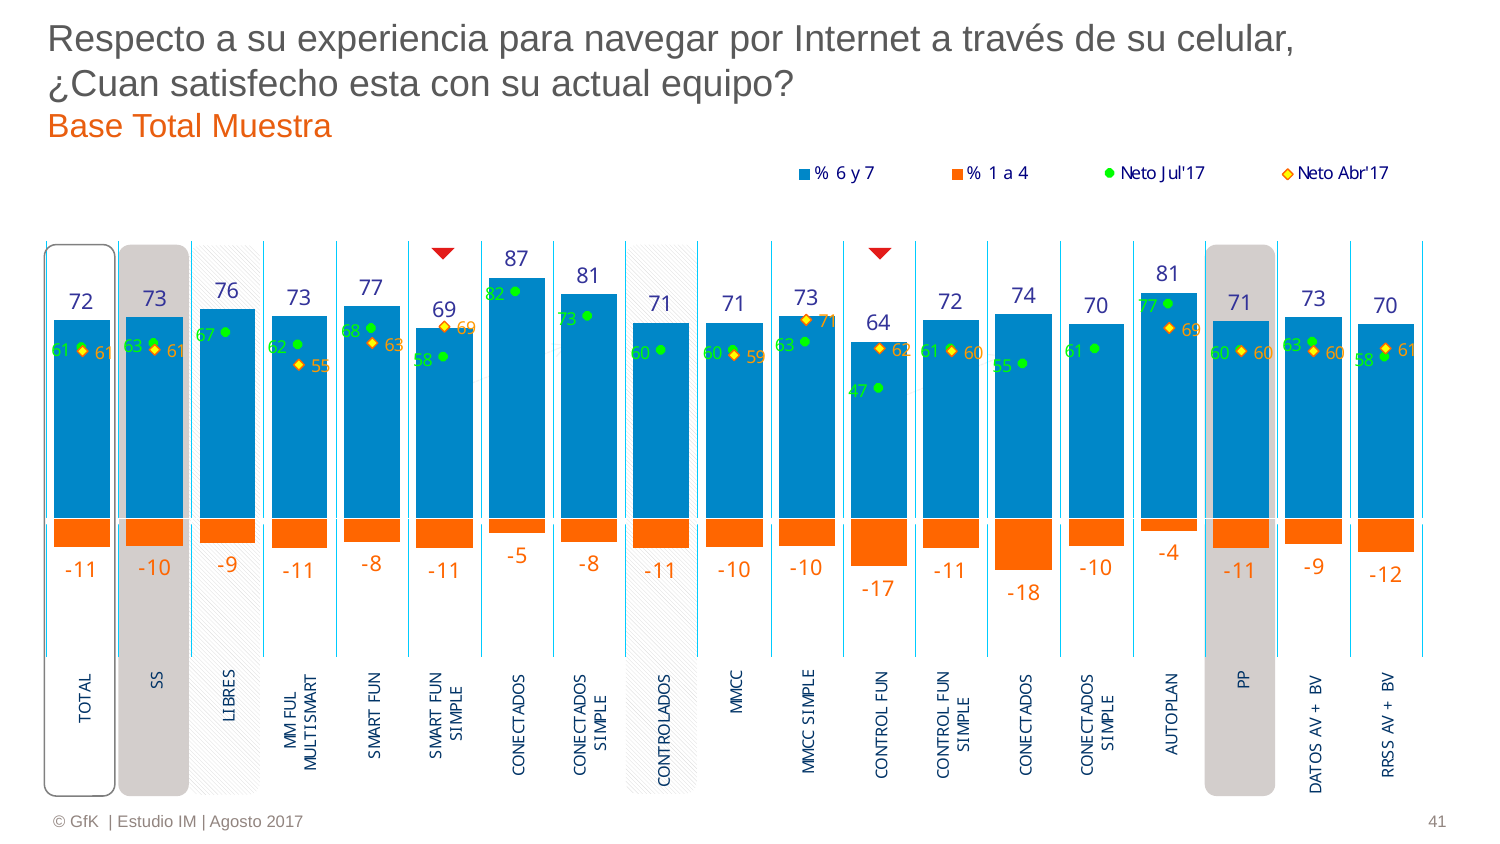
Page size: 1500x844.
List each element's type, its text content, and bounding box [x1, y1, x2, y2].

title Respecto a su experiencia para navegar por Internet a través de su celular, ¿Cuan satisfecho esta con su actual equipo? Base Total Muestra [47, 40, 1500, 145]
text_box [38, 141, 1430, 818]
